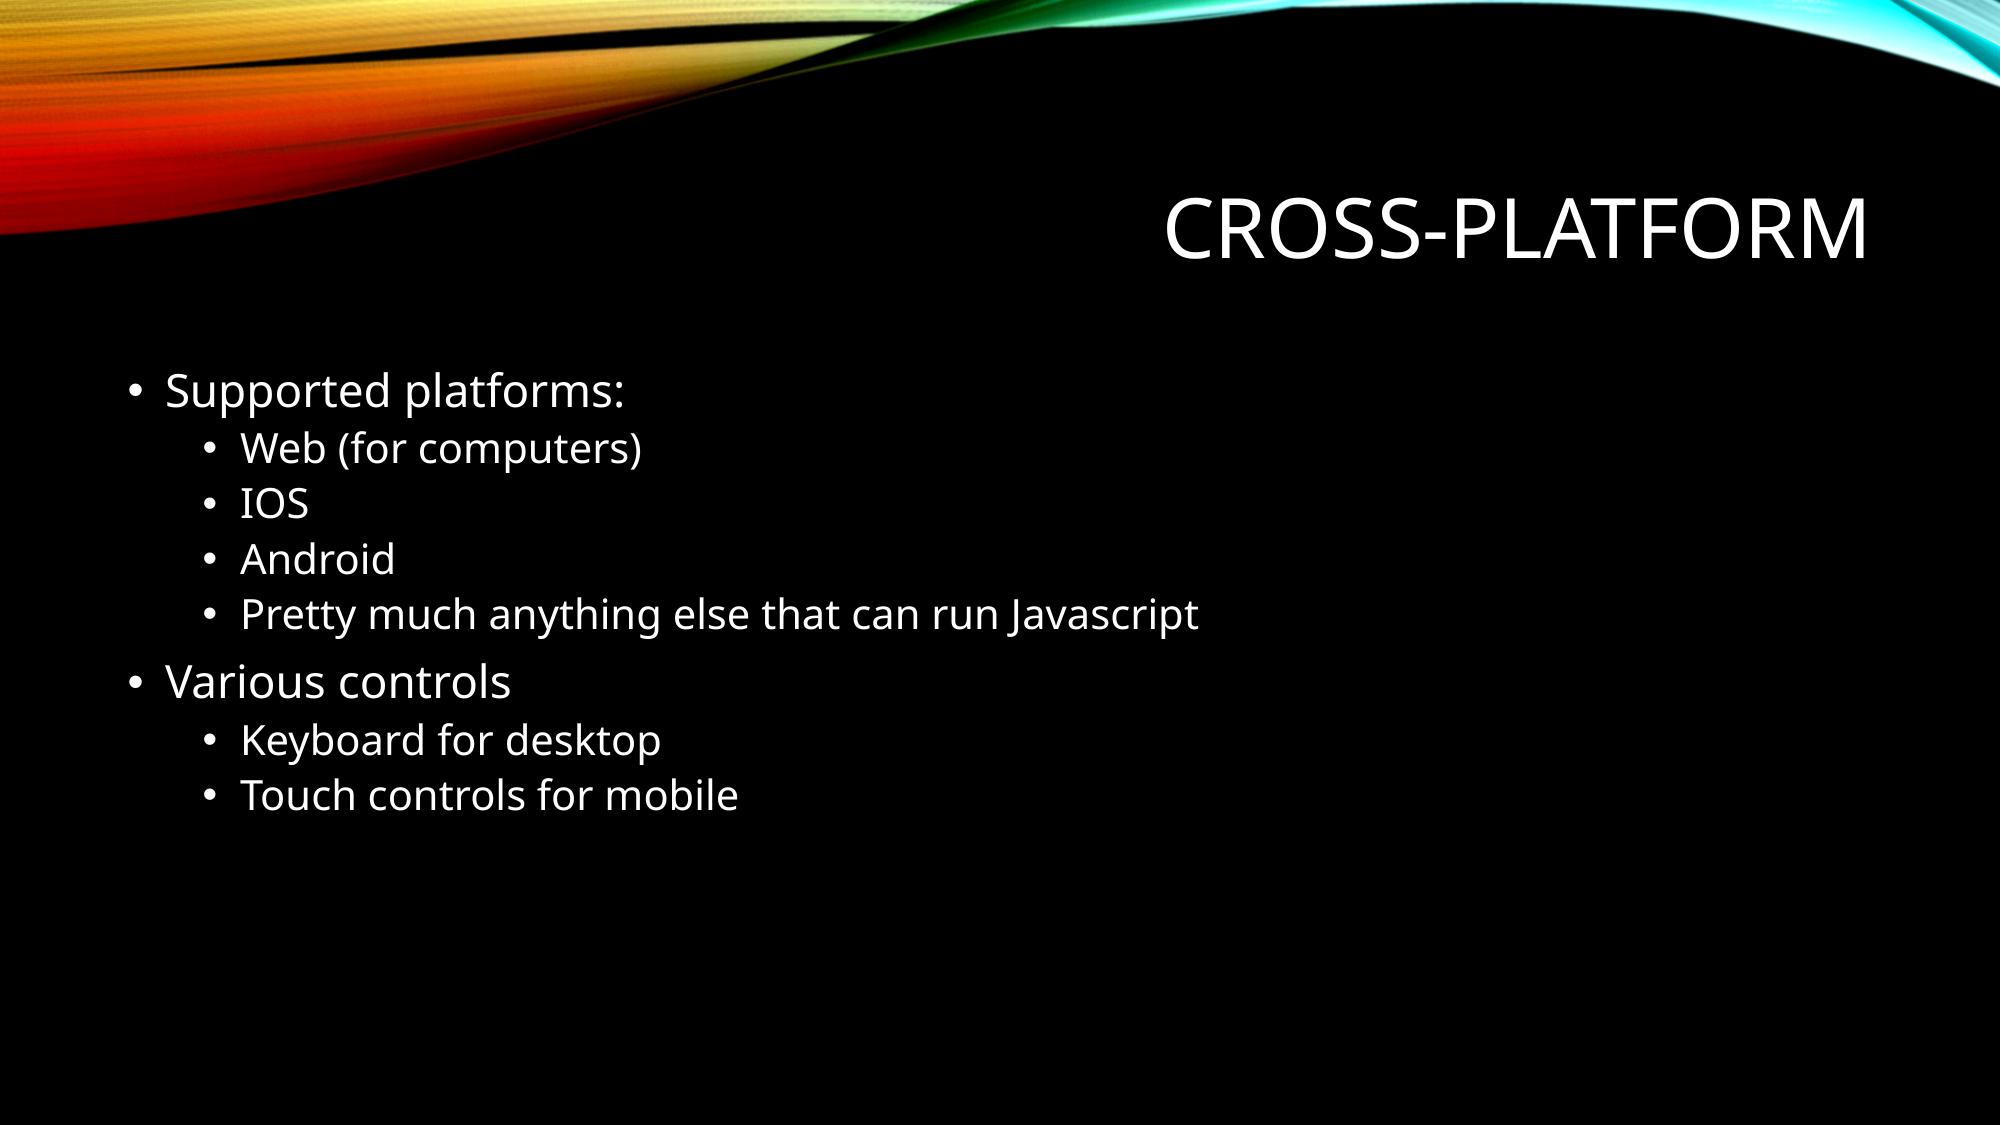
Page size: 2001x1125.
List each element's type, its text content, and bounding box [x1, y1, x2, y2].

picture [0, 0, 2000, 237]
title cross-platform [474, 125, 1888, 338]
list Supported platforms: Web (for computers) IOS Android Pretty much anything else that can run Javascript Various controls Keyboard for desktop Touch controls for mobile [112, 360, 1888, 1021]
